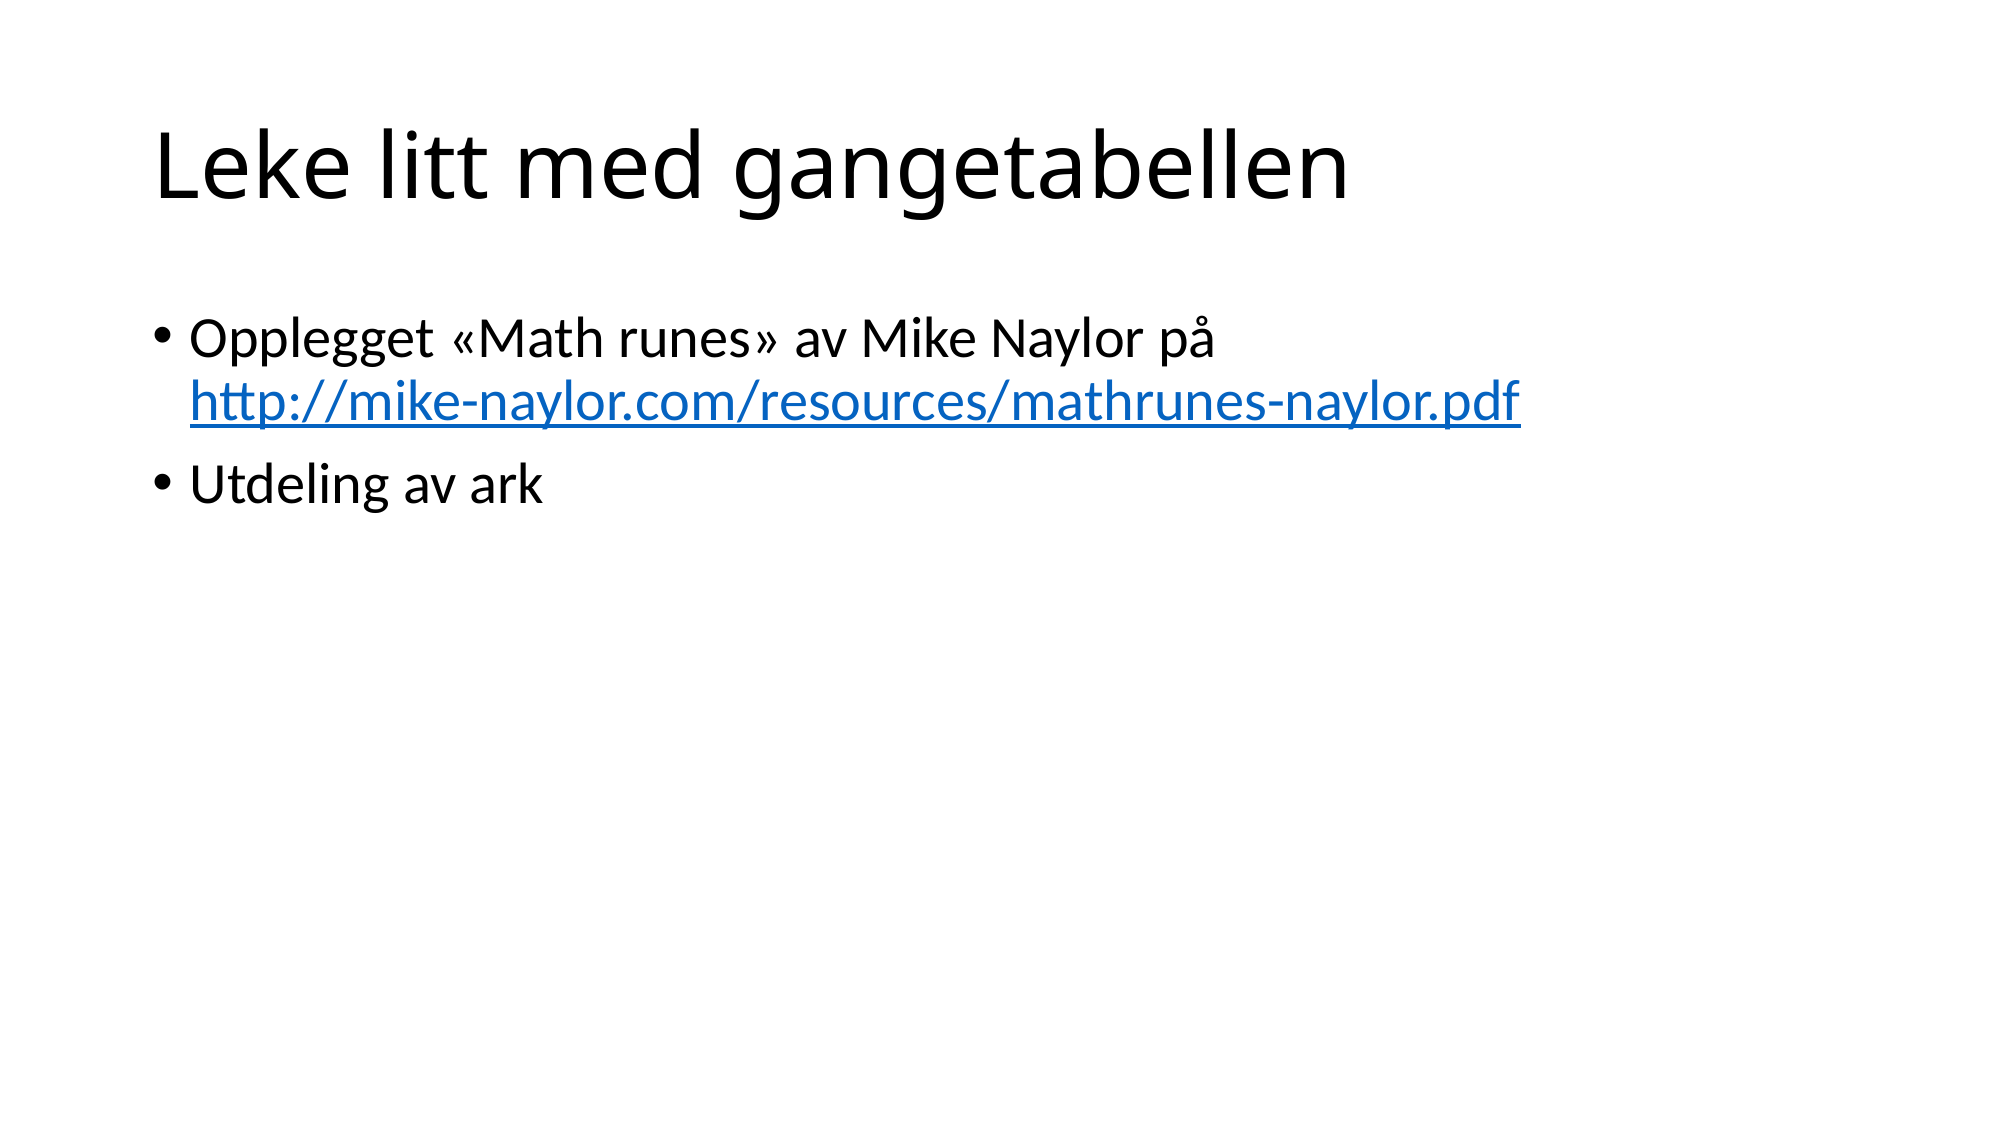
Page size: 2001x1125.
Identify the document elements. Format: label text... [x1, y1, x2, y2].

title Leke litt med gangetabellen [137, 59, 1863, 278]
list Opplegget «Math runes» av Mike Naylor på http://mike-naylor.com/resources/mathrunes-naylor.pdf Utdeling av ark [137, 299, 1863, 1014]
